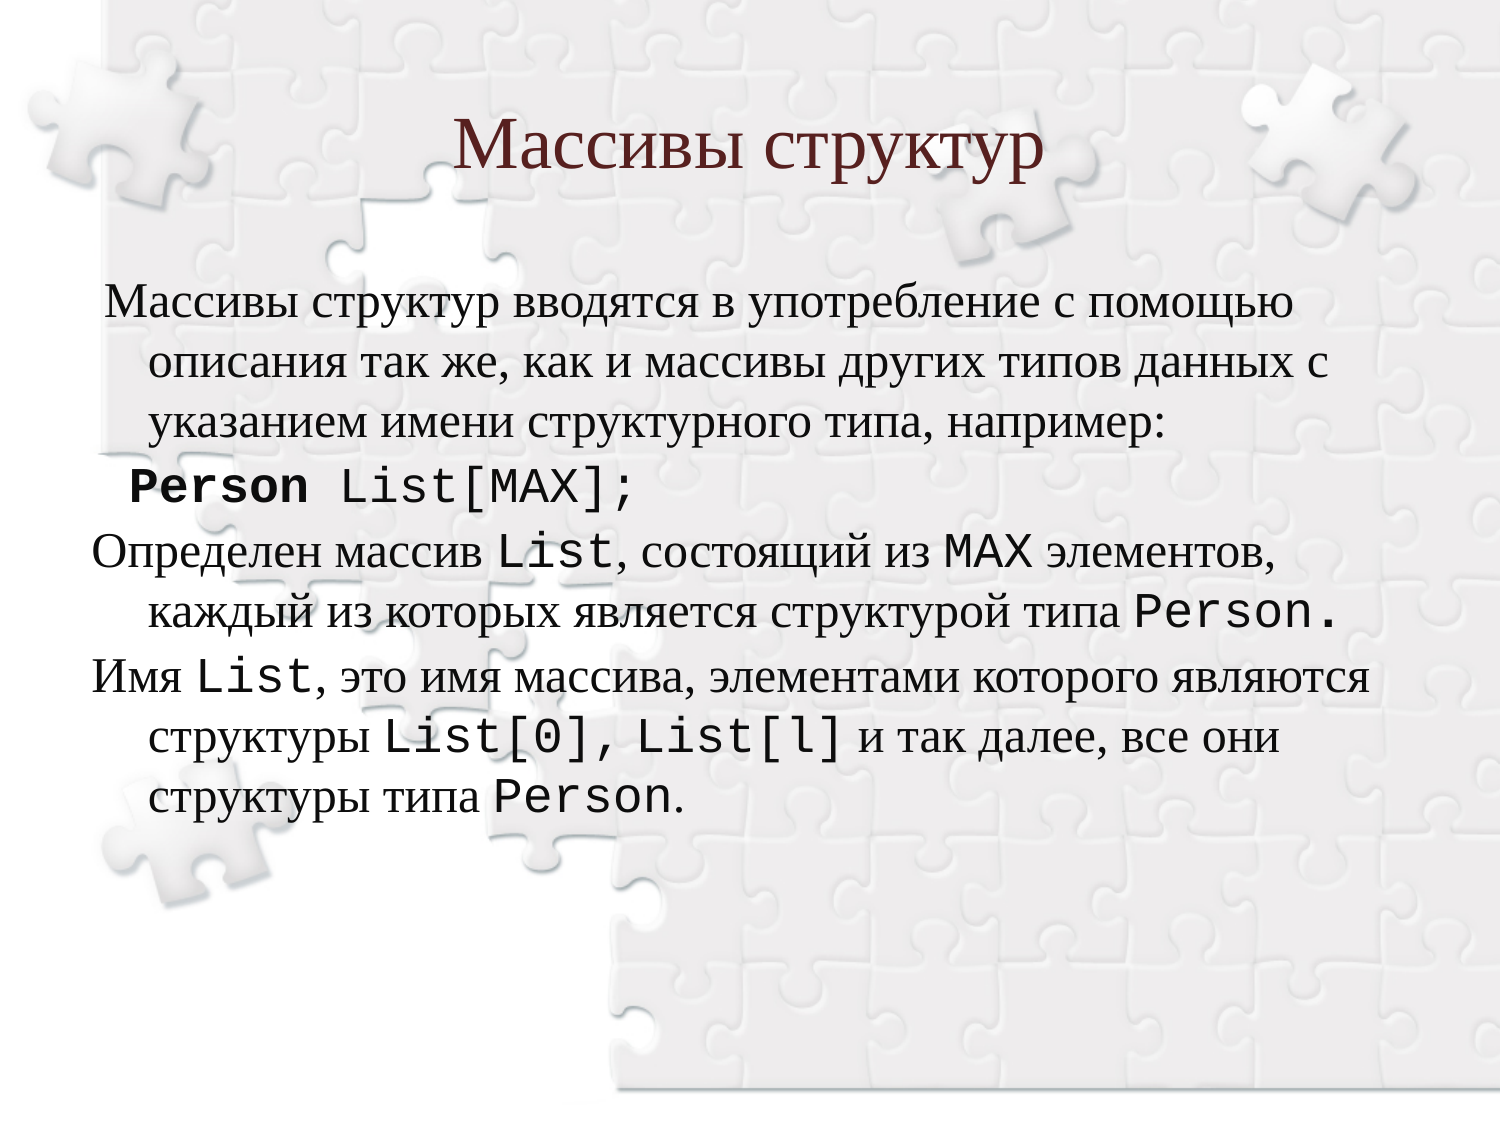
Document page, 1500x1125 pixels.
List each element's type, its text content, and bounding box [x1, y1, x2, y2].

list Массивы структур вводятся в употребление с помощью описания так же, как и массивы других типов данных с указанием имени структурного типа, например: Person List[MAX]; Определен массив List, состоящий из MAX элементов, каждый из которых является структурой типа Person. Имя List, это имя массива, элементами которого являются структуры List[0], List[l] и так далее, все они структуры типа Person. [76, 259, 1464, 1087]
title Массивы структур [75, 45, 1425, 233]
picture [0, 0, 1500, 1125]
